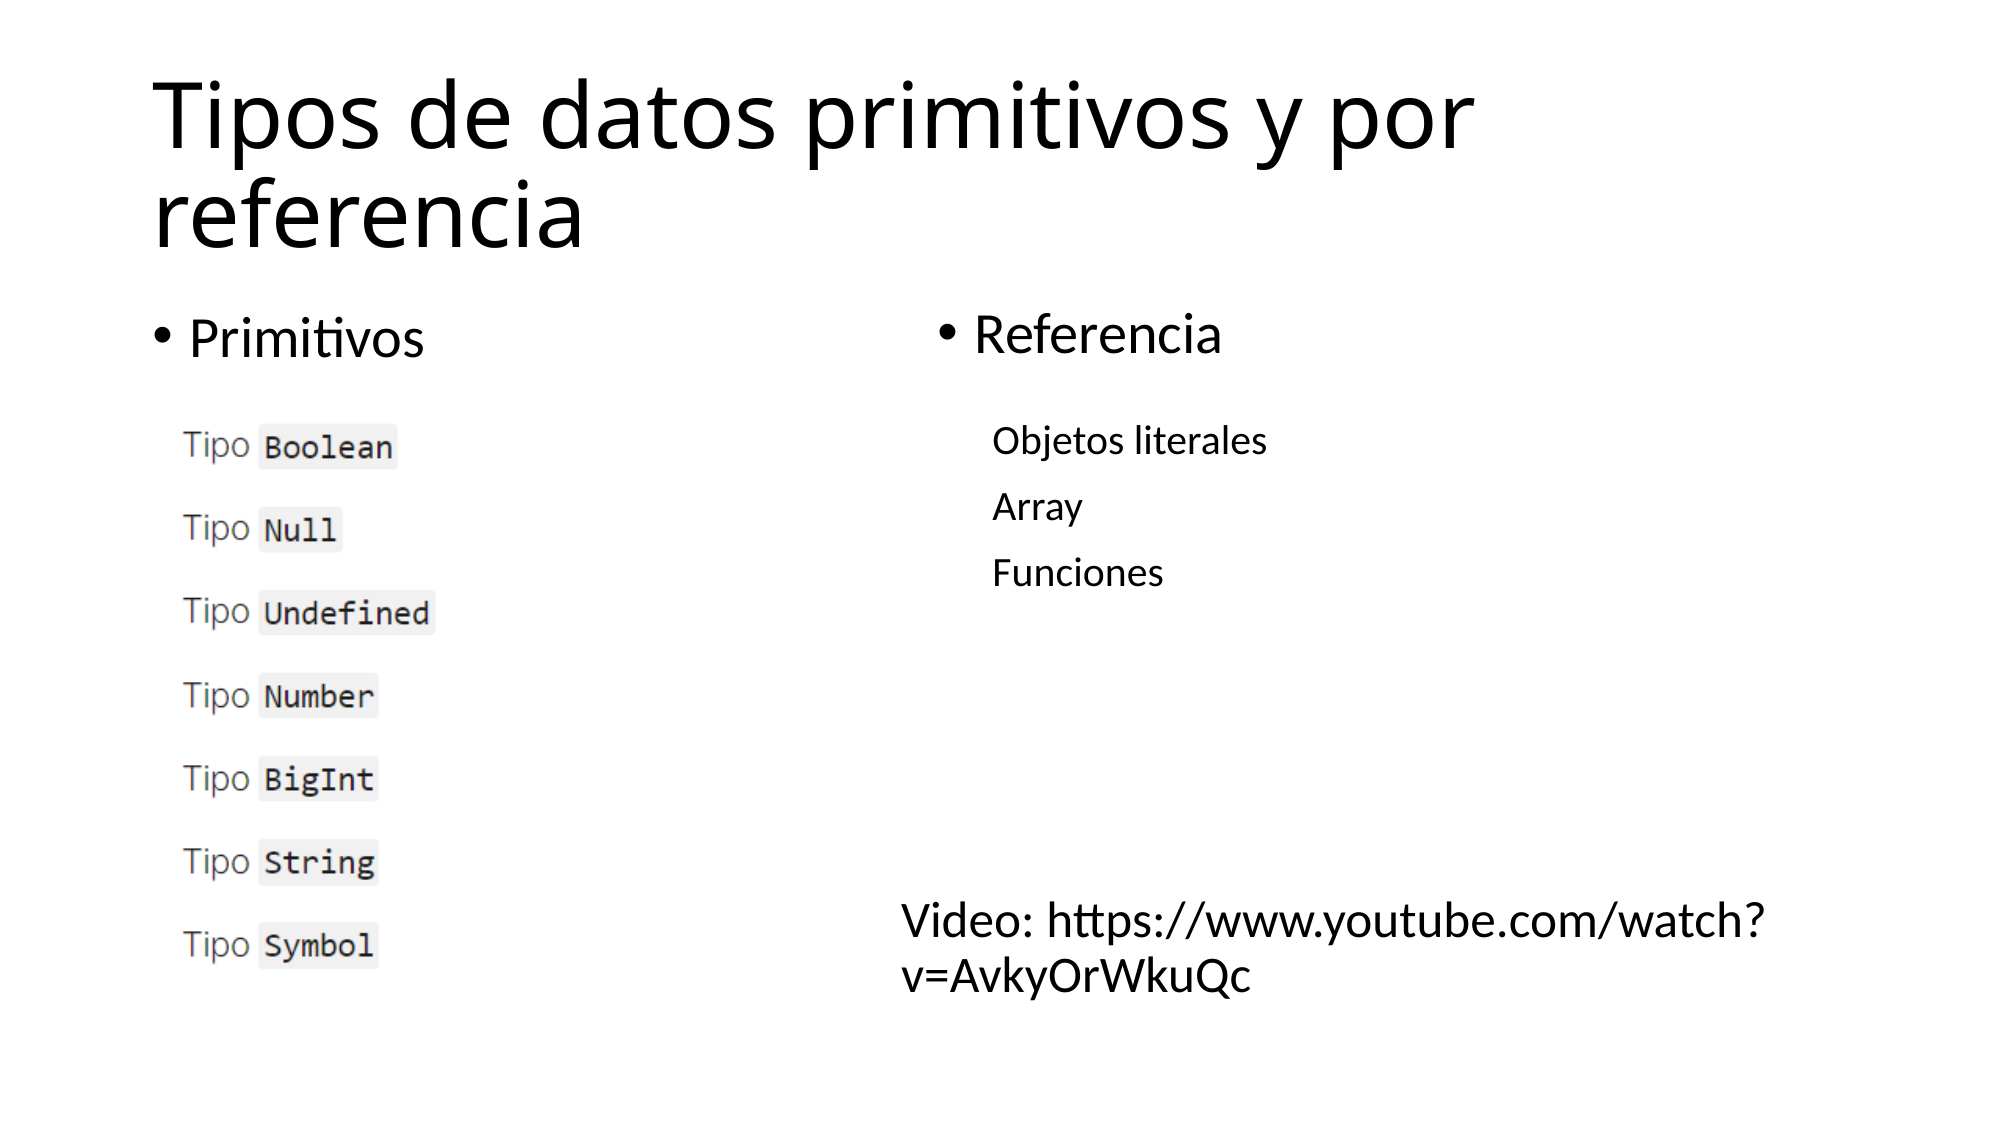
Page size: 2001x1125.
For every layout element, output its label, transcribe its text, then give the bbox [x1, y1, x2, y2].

title Tipos de datos primitivos y por referencia [137, 59, 1863, 278]
list Primitivos [137, 299, 792, 389]
picture [160, 410, 517, 974]
text_box Referencia [922, 295, 1577, 386]
text_box Video: https://www.youtube.com/watch?v=AvkyOrWkuQc [886, 885, 1863, 1013]
text_box Objetos literales Array Funciones [977, 410, 1449, 687]
